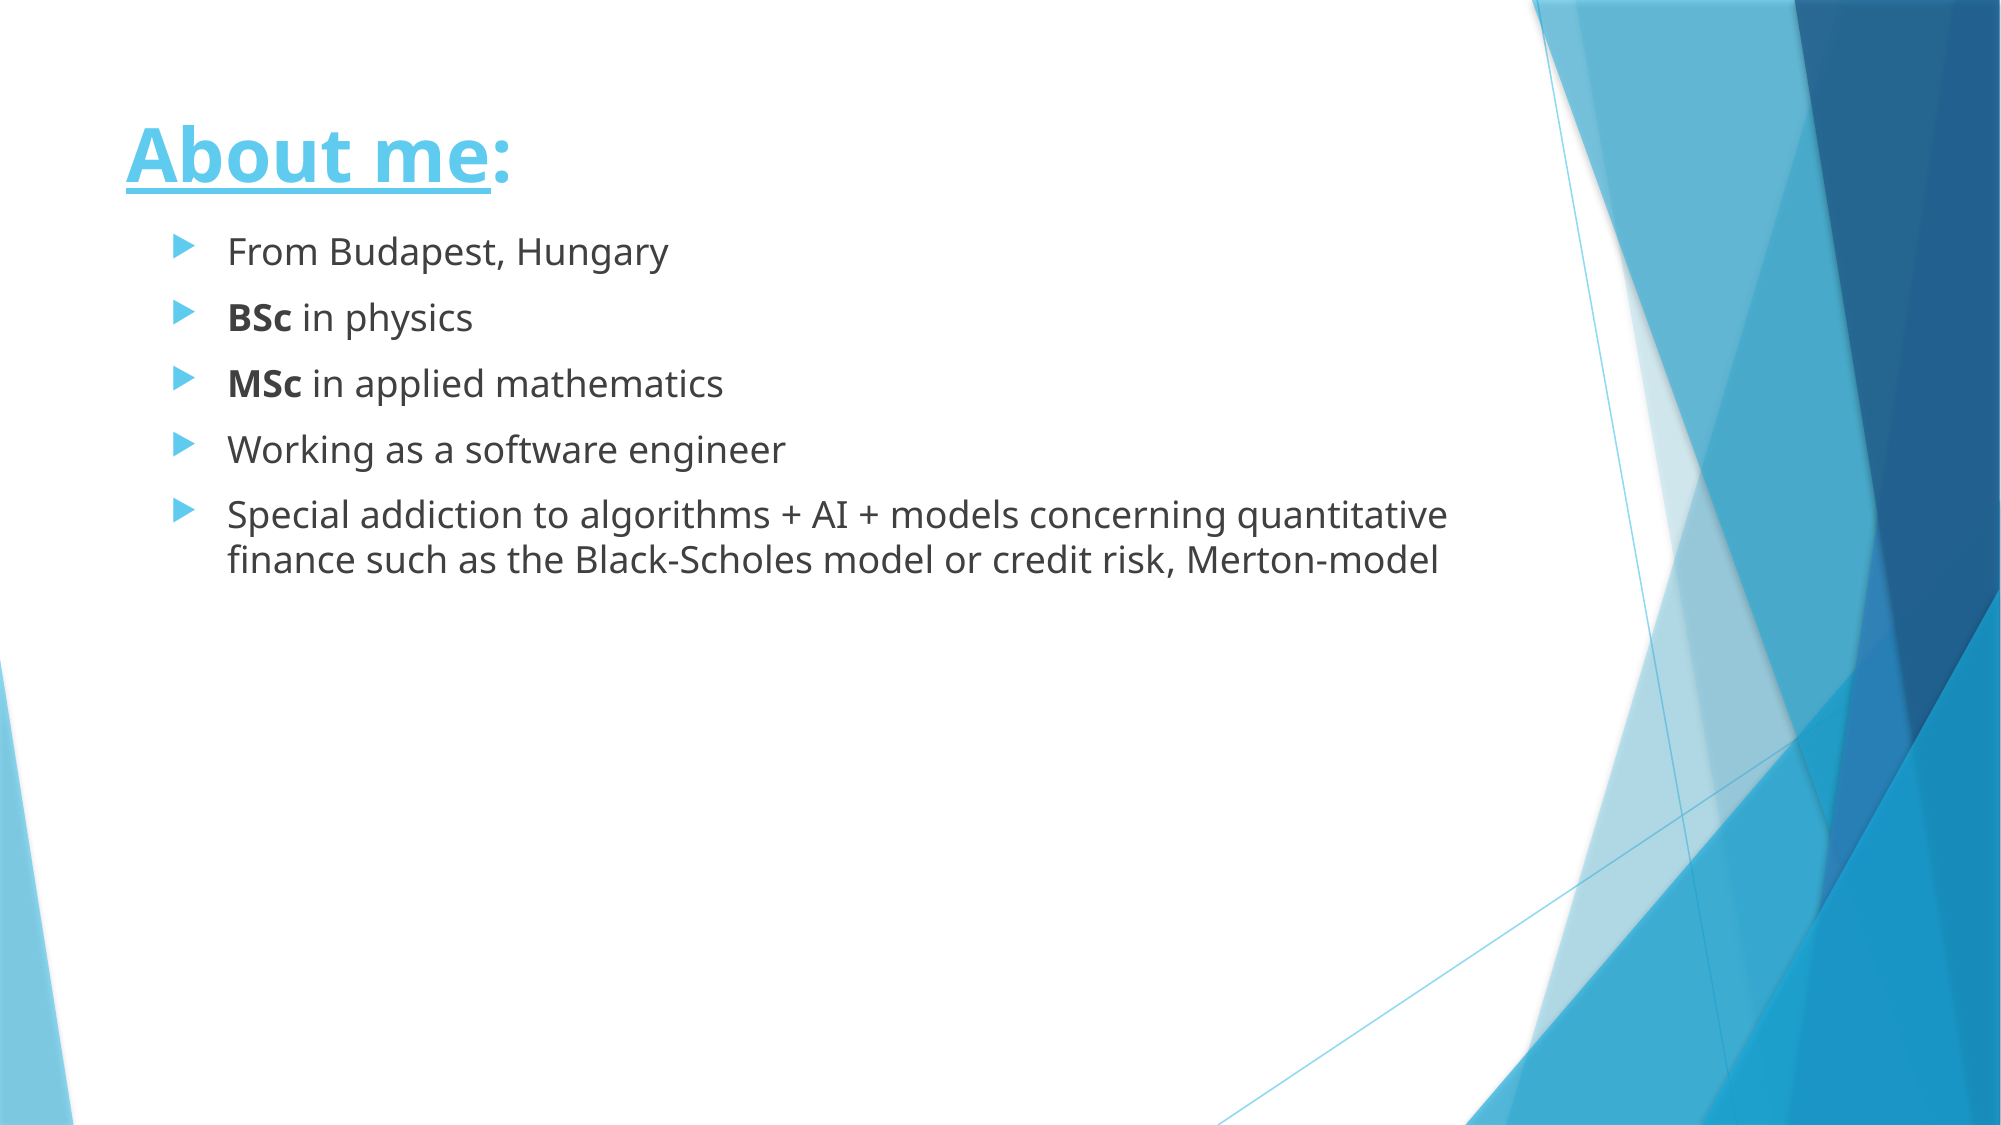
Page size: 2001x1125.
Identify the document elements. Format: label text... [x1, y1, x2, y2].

title About me: [111, 99, 1522, 317]
list From Budapest, Hungary BSc in physics MSc in applied mathematics Working as a software engineer Special addiction to algorithms + AI + models concerning quantitative finance such as the Black-Scholes model or credit risk, Merton-model [155, 220, 1566, 858]
